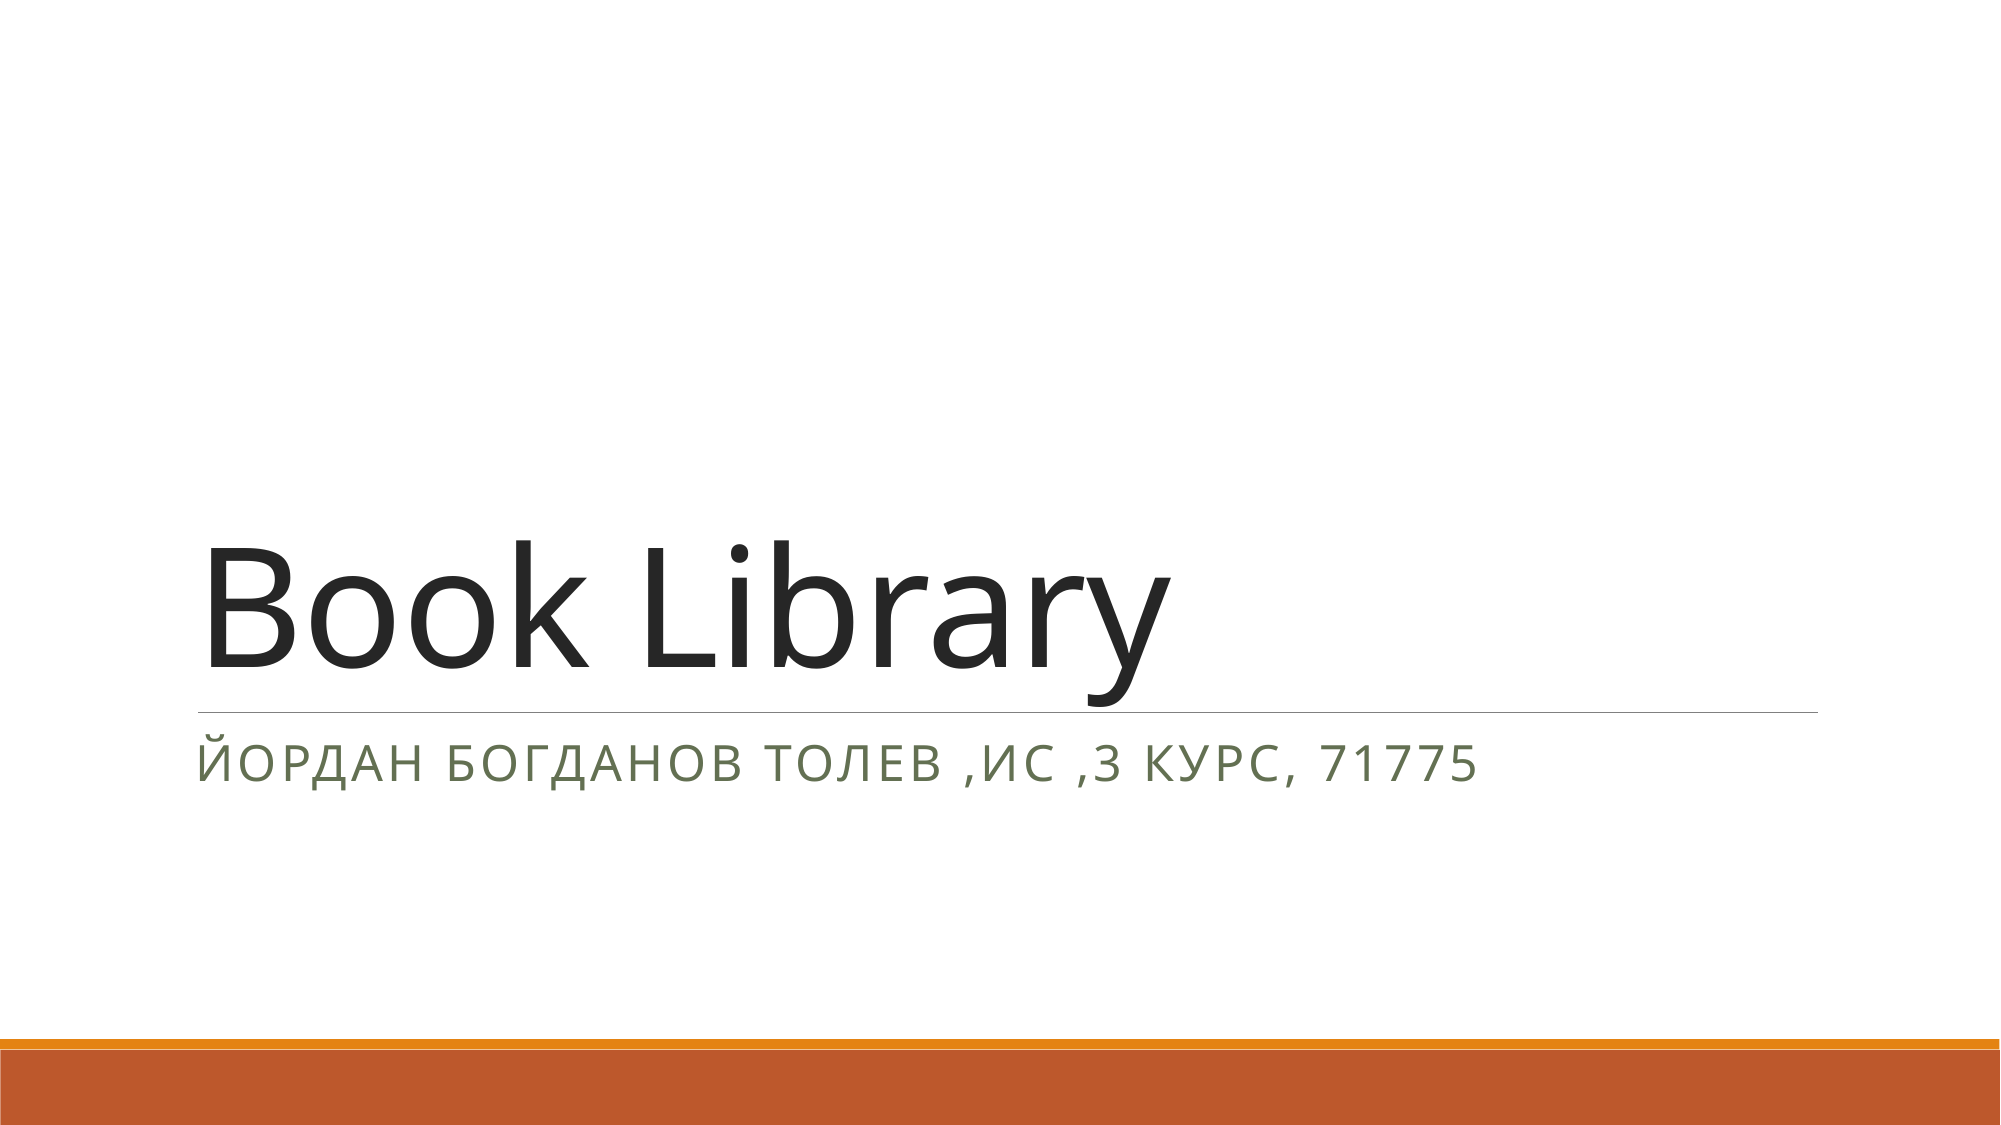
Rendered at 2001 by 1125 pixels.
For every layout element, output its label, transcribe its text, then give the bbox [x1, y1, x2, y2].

subtitle Йордан Богданов толев ,ис ,3 курс, 71775 [180, 730, 1831, 919]
title Book Library [180, 124, 1830, 710]
